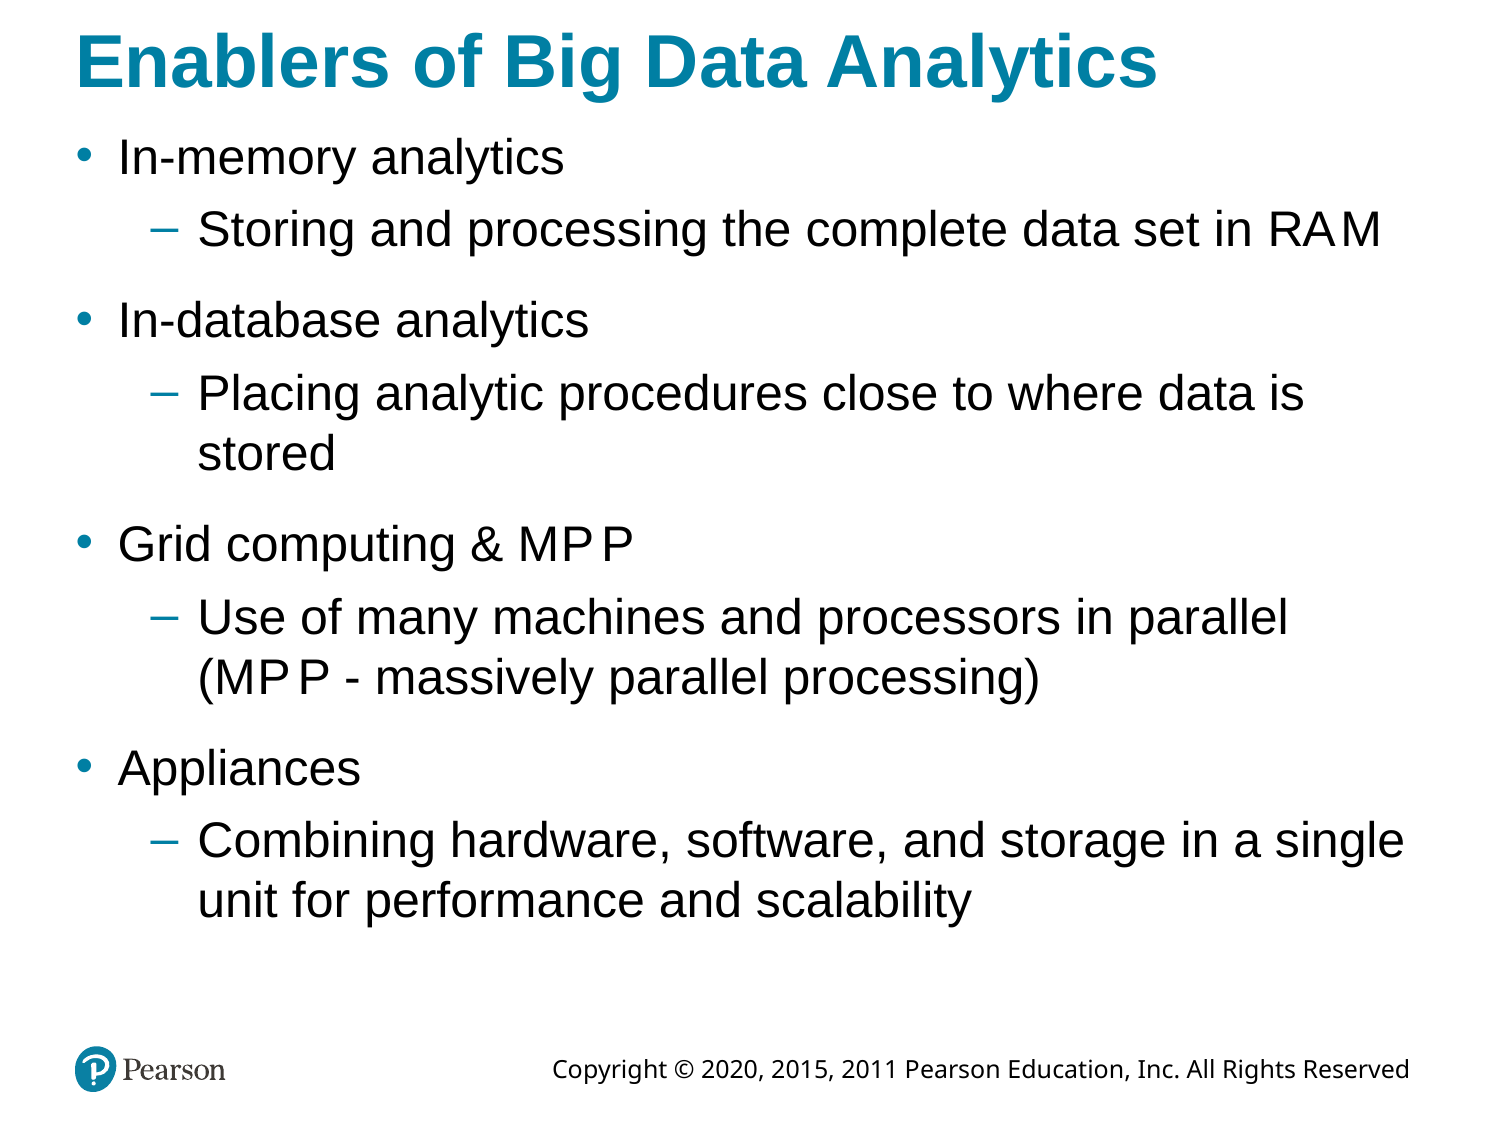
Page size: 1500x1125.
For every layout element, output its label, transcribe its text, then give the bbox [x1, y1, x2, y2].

title Enablers of Big Data Analytics [75, 0, 1413, 103]
list In-memory analytics Storing and processing the complete data set in R A M In-database analytics Placing analytic procedures close to where data is stored Grid computing & M P P Use of many machines and processors in parallel (M P P - massively parallel processing) Appliances Combining hardware, software, and storage in a single unit for performance and scalability [75, 124, 1413, 929]
